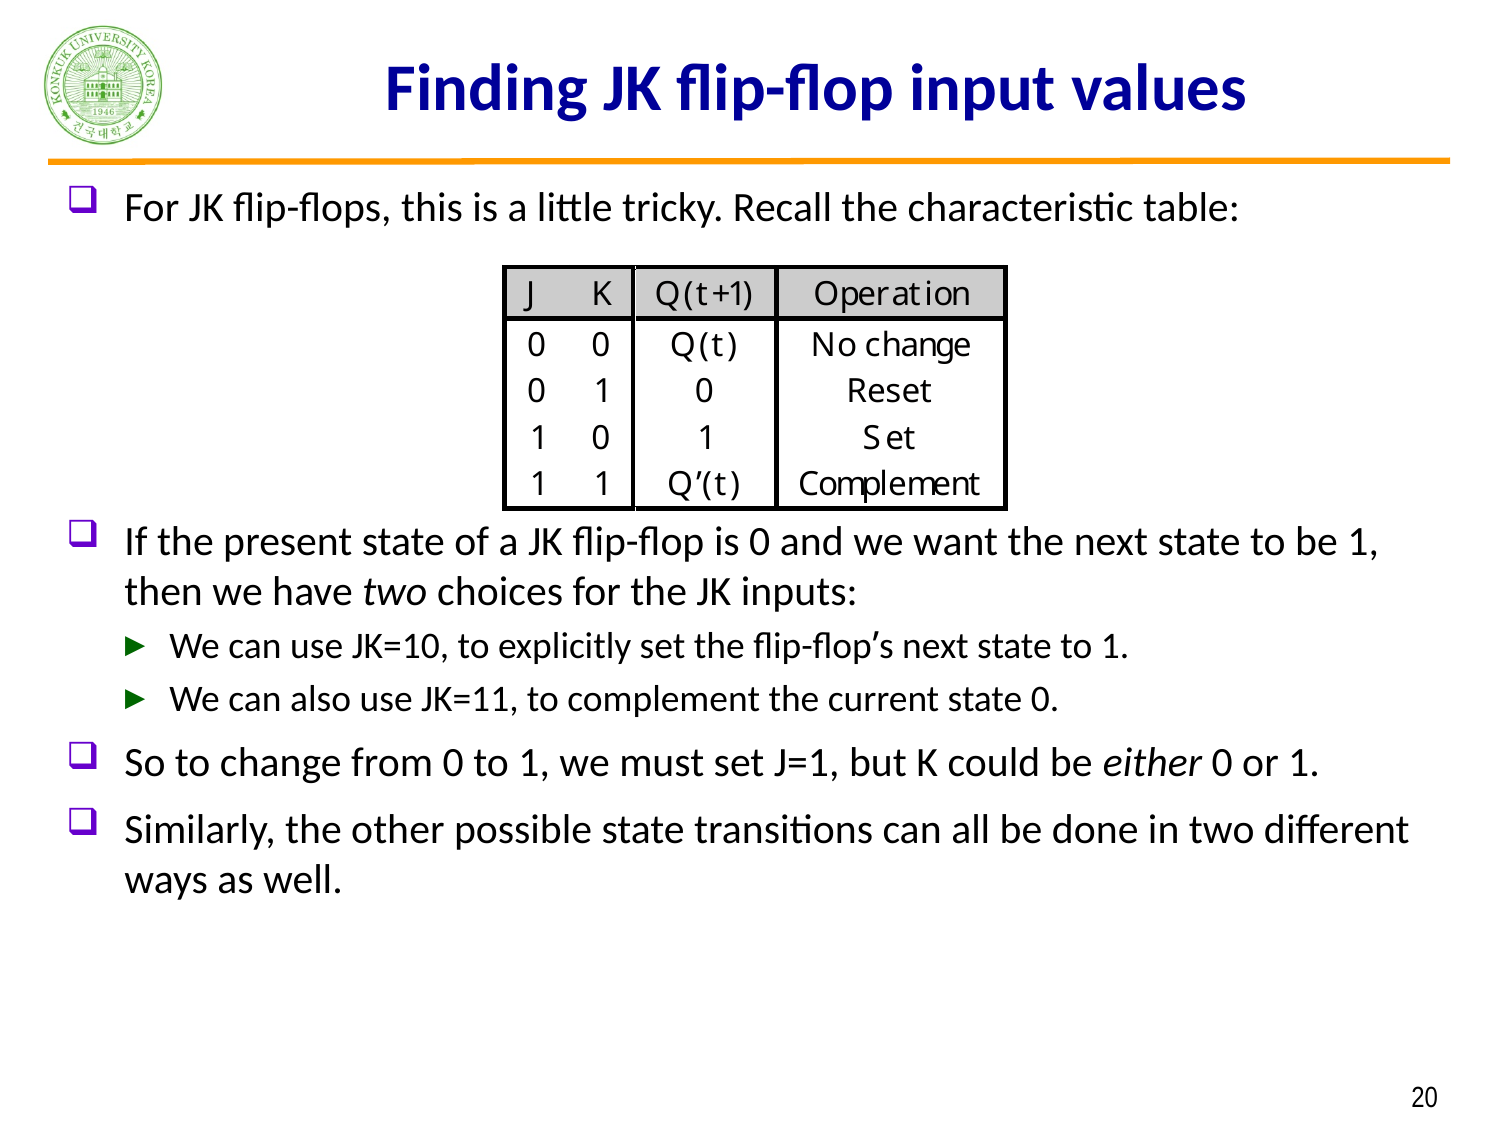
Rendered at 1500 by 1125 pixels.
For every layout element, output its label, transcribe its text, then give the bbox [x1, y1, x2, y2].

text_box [487, 264, 1041, 540]
slide_number 20 [1098, 1070, 1454, 1118]
picture [35, 19, 172, 148]
title Finding JK flip-flop input values [182, 18, 1452, 150]
list For JK flip-flops, this is a little tricky. Recall the characteristic table: If the present state of a JK flip-flop is 0 and we want the next state to be 1, then we have two choices for the JK inputs: We can use JK=10, to explicitly set the flip-flop’s next state to 1. We can also use JK=11, to complement the current state 0. So to change from 0 to 1, we must set J=1, but K could be either 0 or 1. Similarly, the other possible state transitions can all be done in two different ways as well. [51, 172, 1453, 1071]
